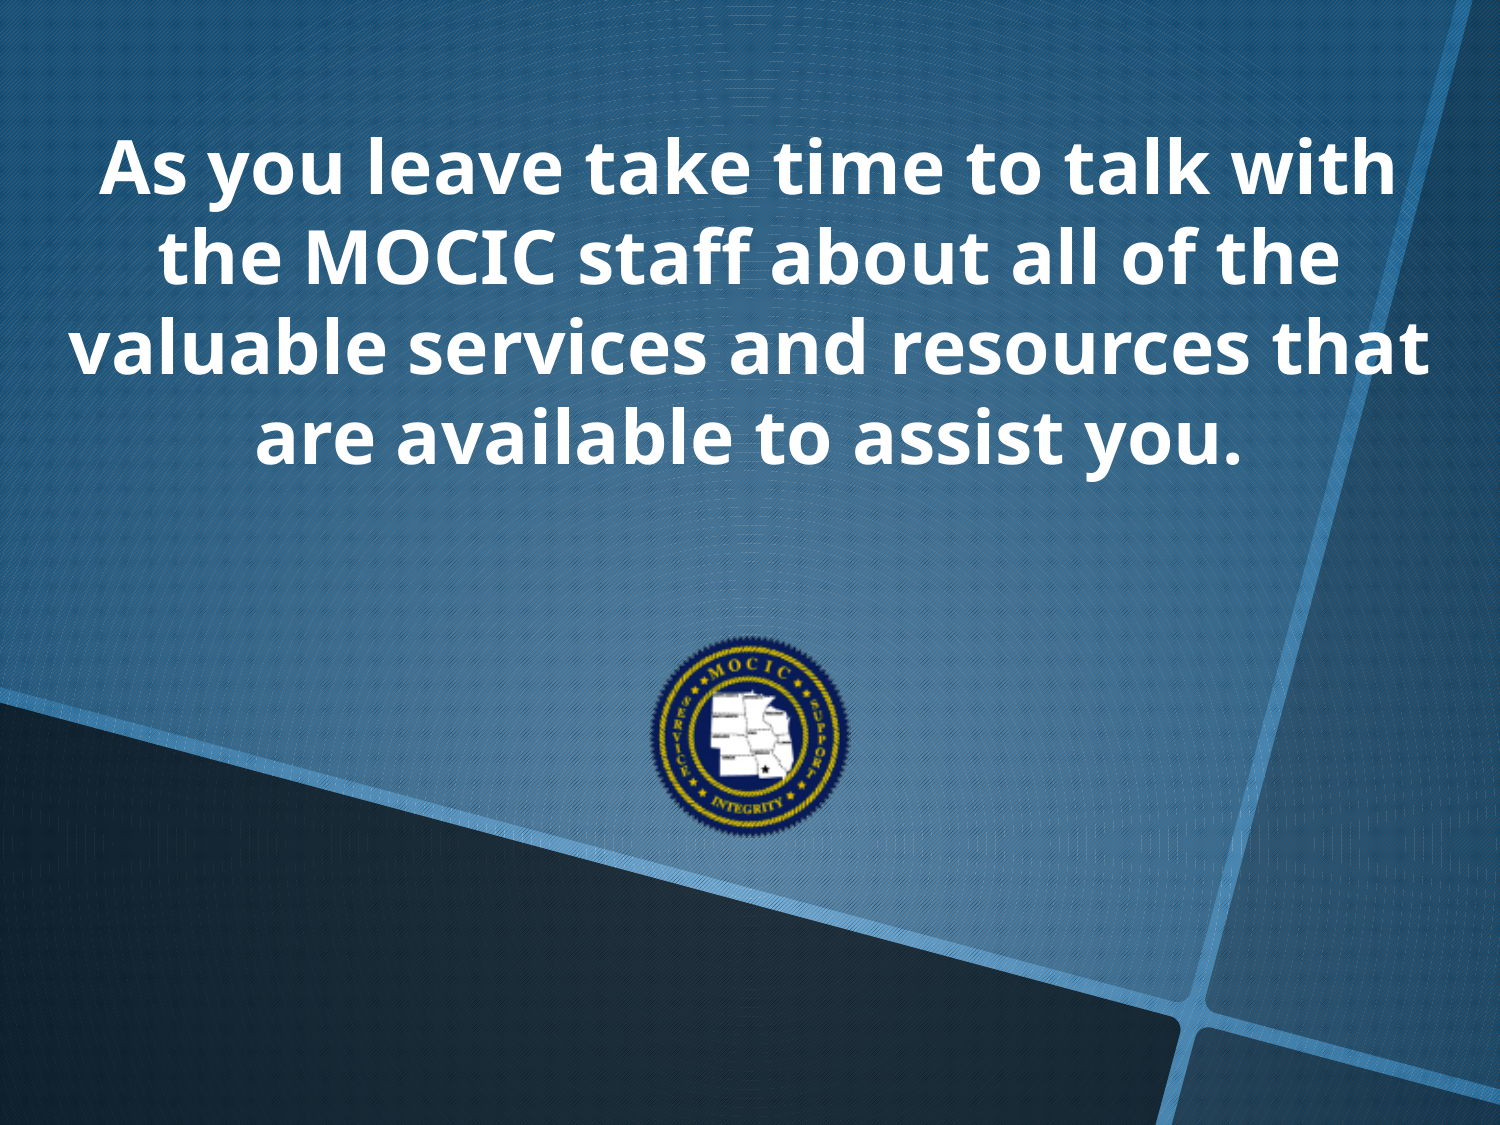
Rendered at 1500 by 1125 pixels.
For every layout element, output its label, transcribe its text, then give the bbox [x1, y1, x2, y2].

text_box As you leave take time to talk with the MOCIC staff about all of the valuable services and resources that are available to assist you. [37, 112, 1463, 600]
picture [648, 635, 852, 838]
